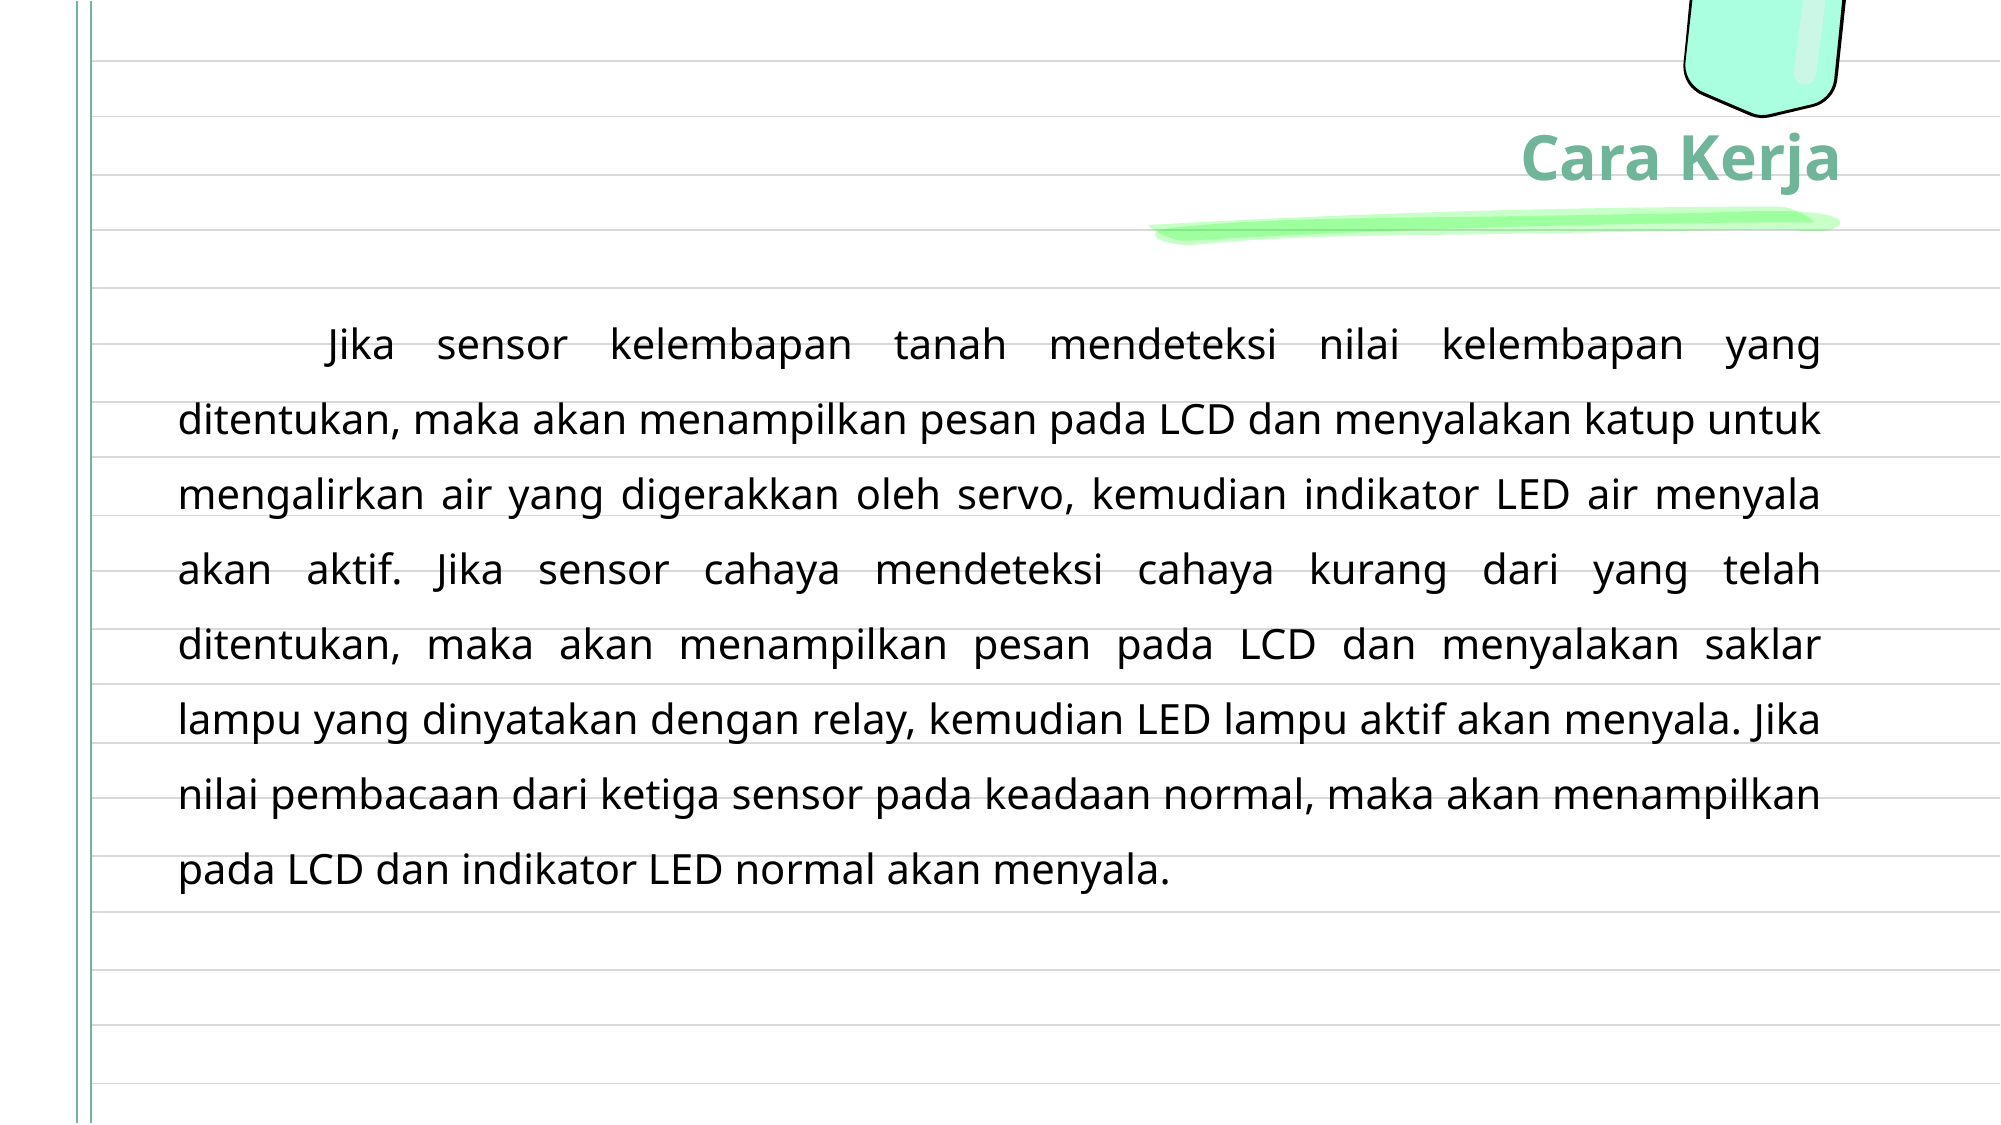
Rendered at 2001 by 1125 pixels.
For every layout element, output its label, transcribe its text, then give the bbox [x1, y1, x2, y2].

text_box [1686, 0, 1843, 119]
text_box Cara Kerja [999, 118, 1843, 272]
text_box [1137, 206, 1843, 246]
text_box Jika sensor kelembapan tanah mendeteksi nilai kelembapan yang ditentukan, maka akan menampilkan pesan pada LCD dan menyalakan katup untuk mengalirkan air yang digerakkan oleh servo, kemudian indikator LED air menyala akan aktif. Jika sensor cahaya mendeteksi cahaya kurang dari yang telah ditentukan, maka akan menampilkan pesan pada LCD dan menyalakan saklar lampu yang dinyatakan dengan relay, kemudian LED lampu aktif akan menyala. Jika nilai pembacaan dari ketiga sensor pada keadaan normal, maka akan menampilkan pada LCD dan indikator LED normal akan menyala. [157, 272, 1843, 1026]
